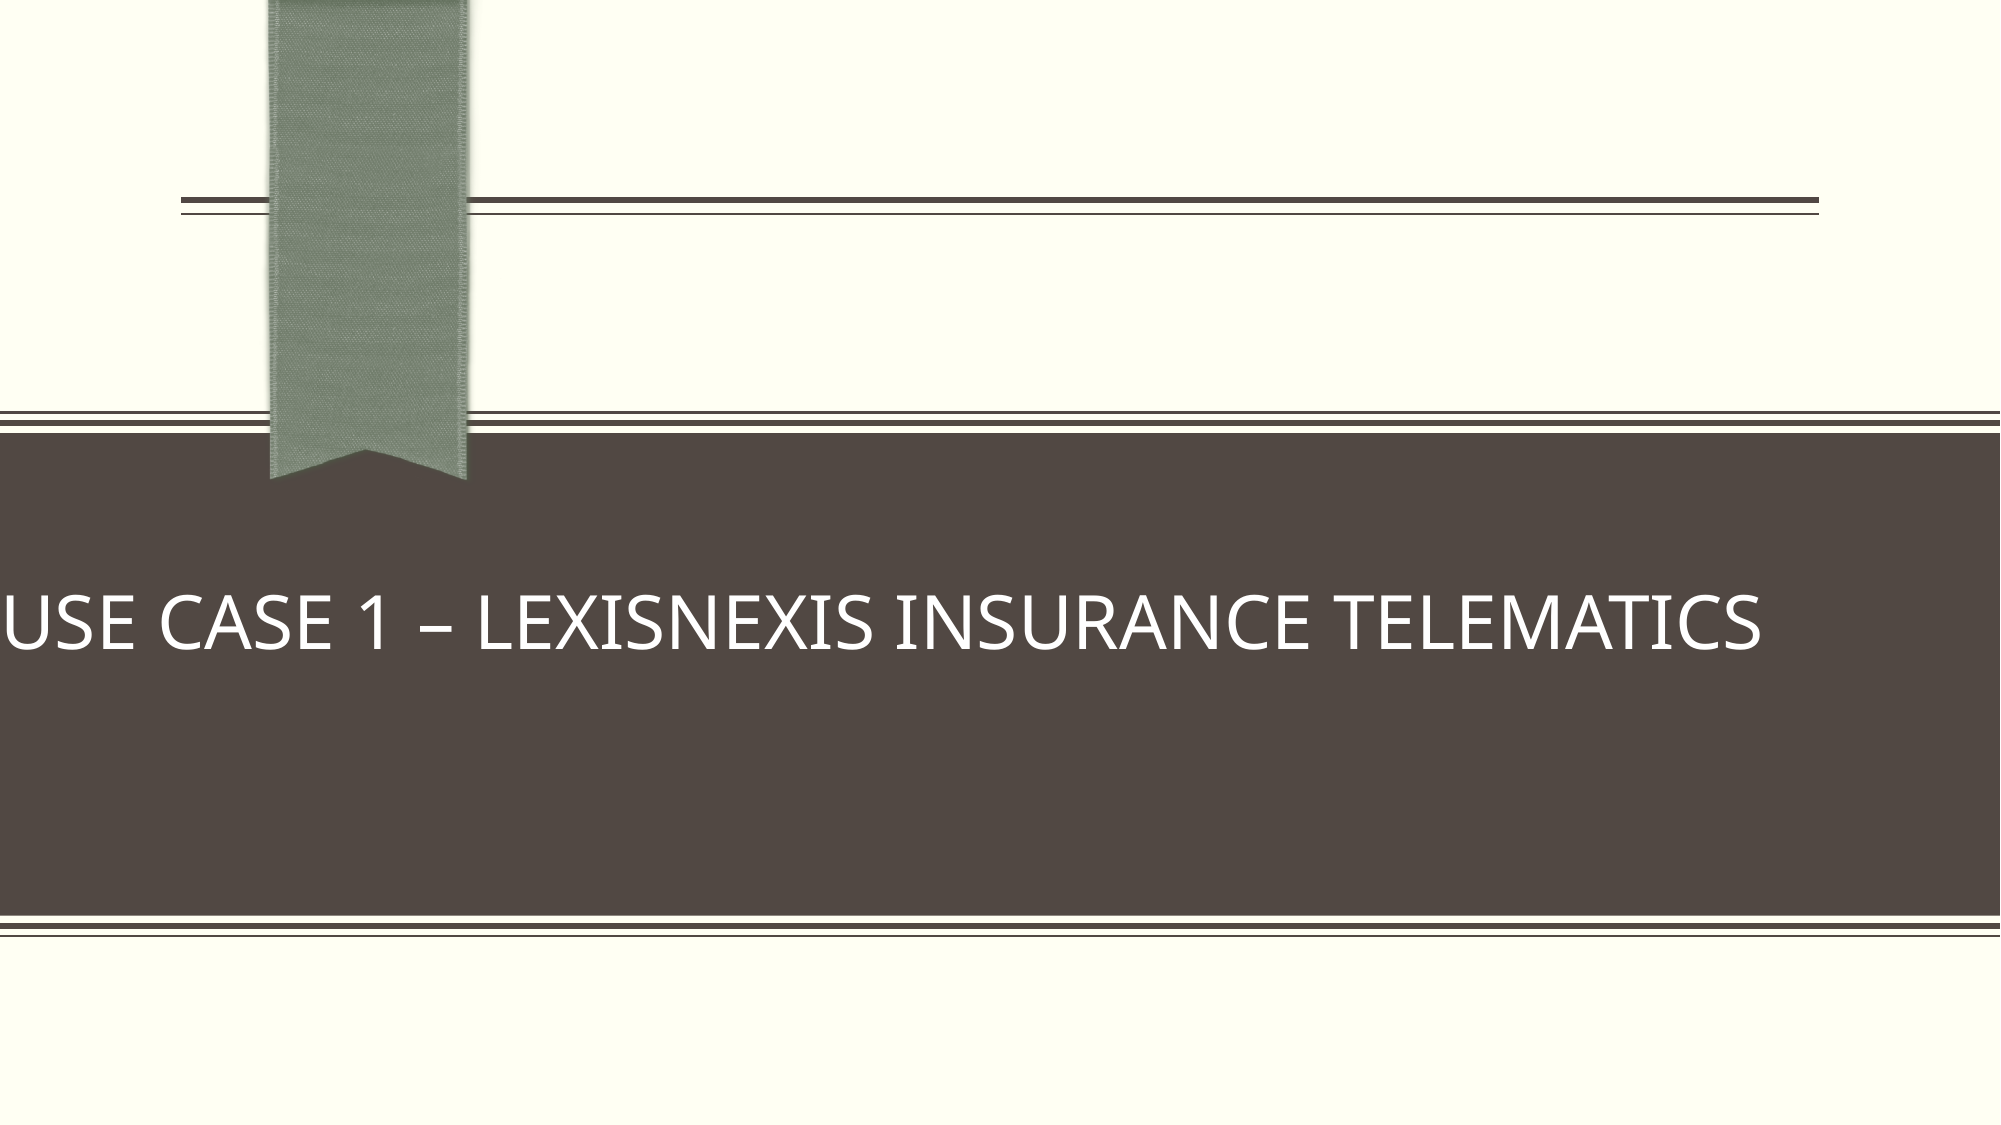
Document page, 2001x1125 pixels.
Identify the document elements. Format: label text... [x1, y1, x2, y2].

title Use Case 1 – LexisNexis Insurance Telematics [0, 487, 1957, 764]
